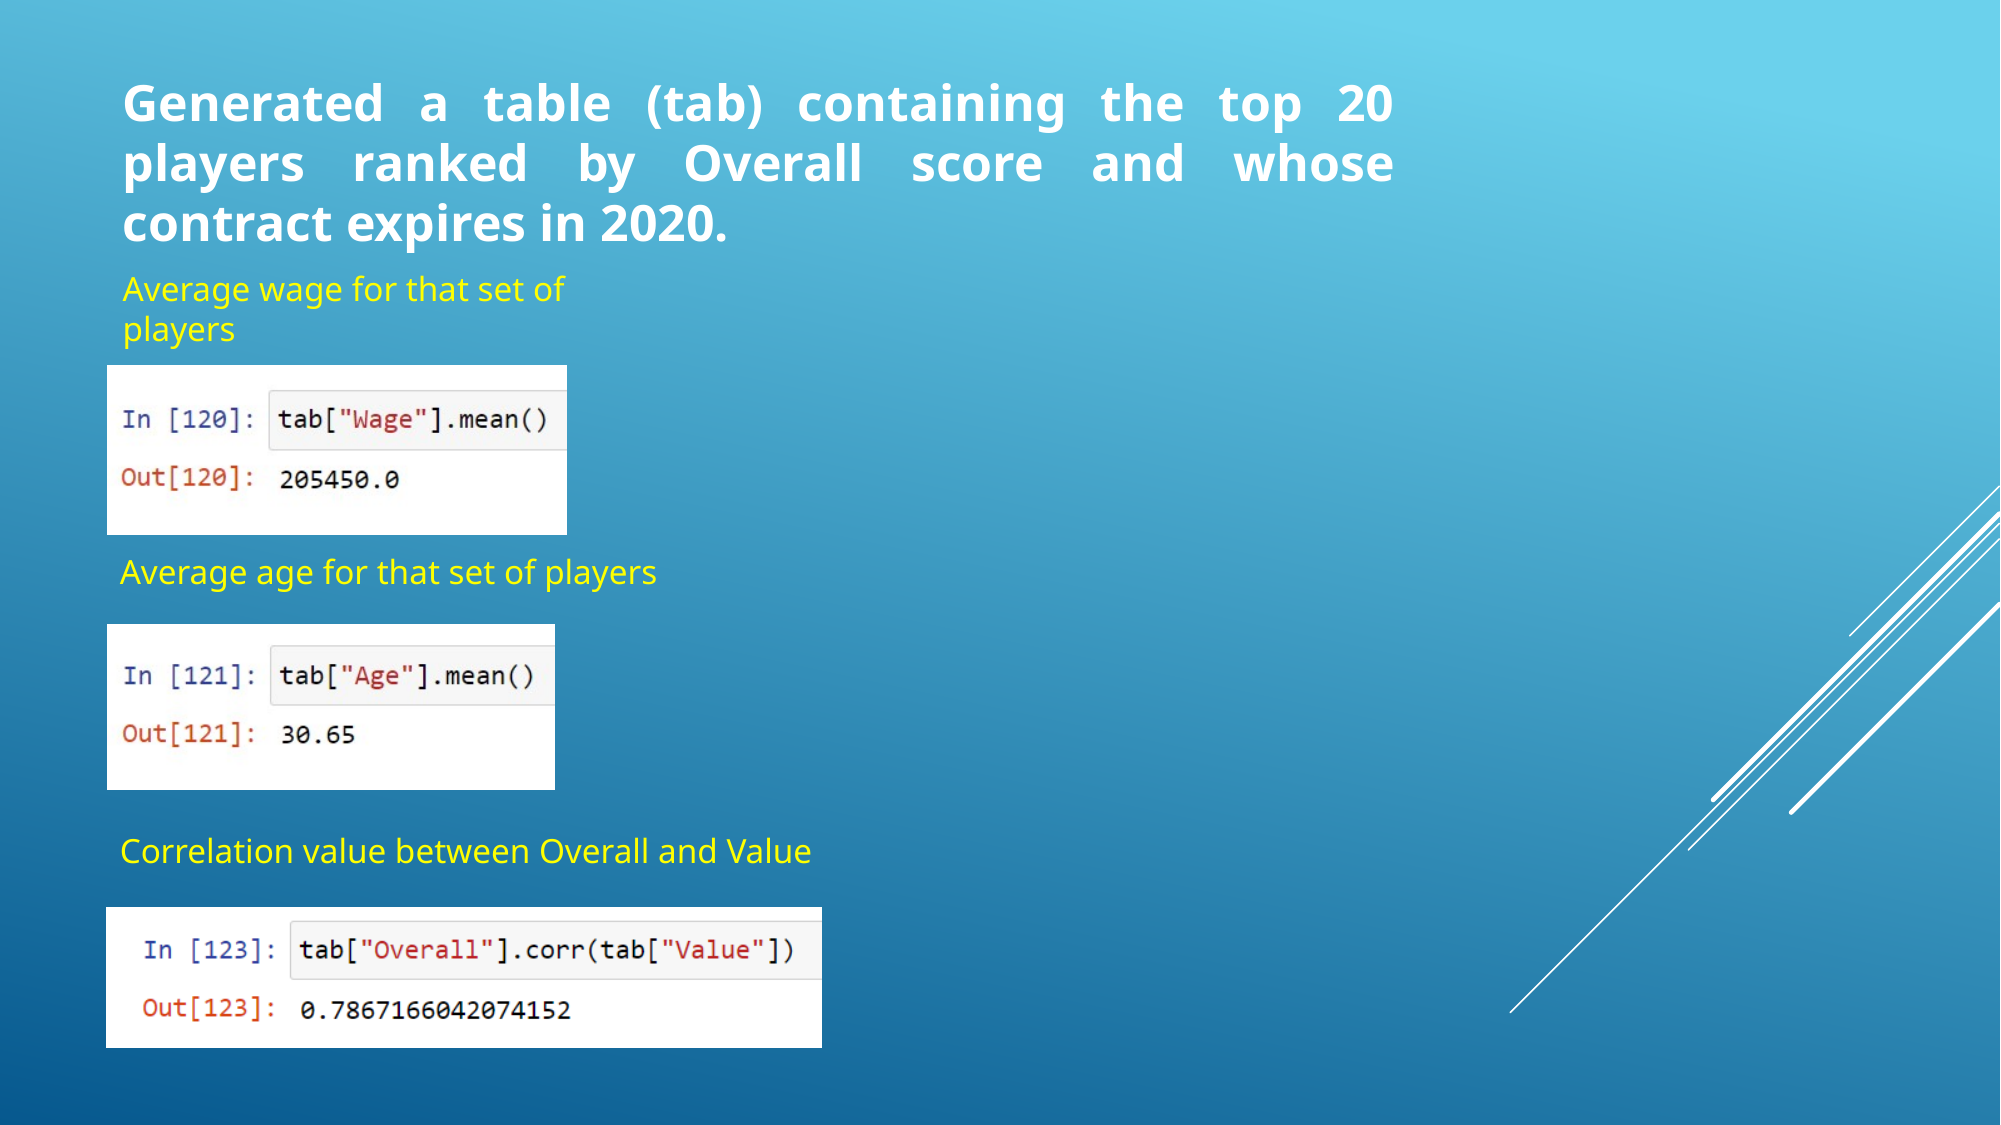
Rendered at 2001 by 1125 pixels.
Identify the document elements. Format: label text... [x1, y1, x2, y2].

text_box Correlation value between Overall and Value [105, 822, 895, 878]
picture [107, 365, 567, 535]
text_box Average wage for that set of players [107, 260, 697, 355]
picture [107, 624, 555, 790]
picture [105, 907, 822, 1049]
text_box Generated a table (tab) containing the top 20 players ranked by Overall score and whose contract expires in 2020. [107, 63, 1410, 259]
text_box Average age for that set of players [105, 544, 732, 599]
